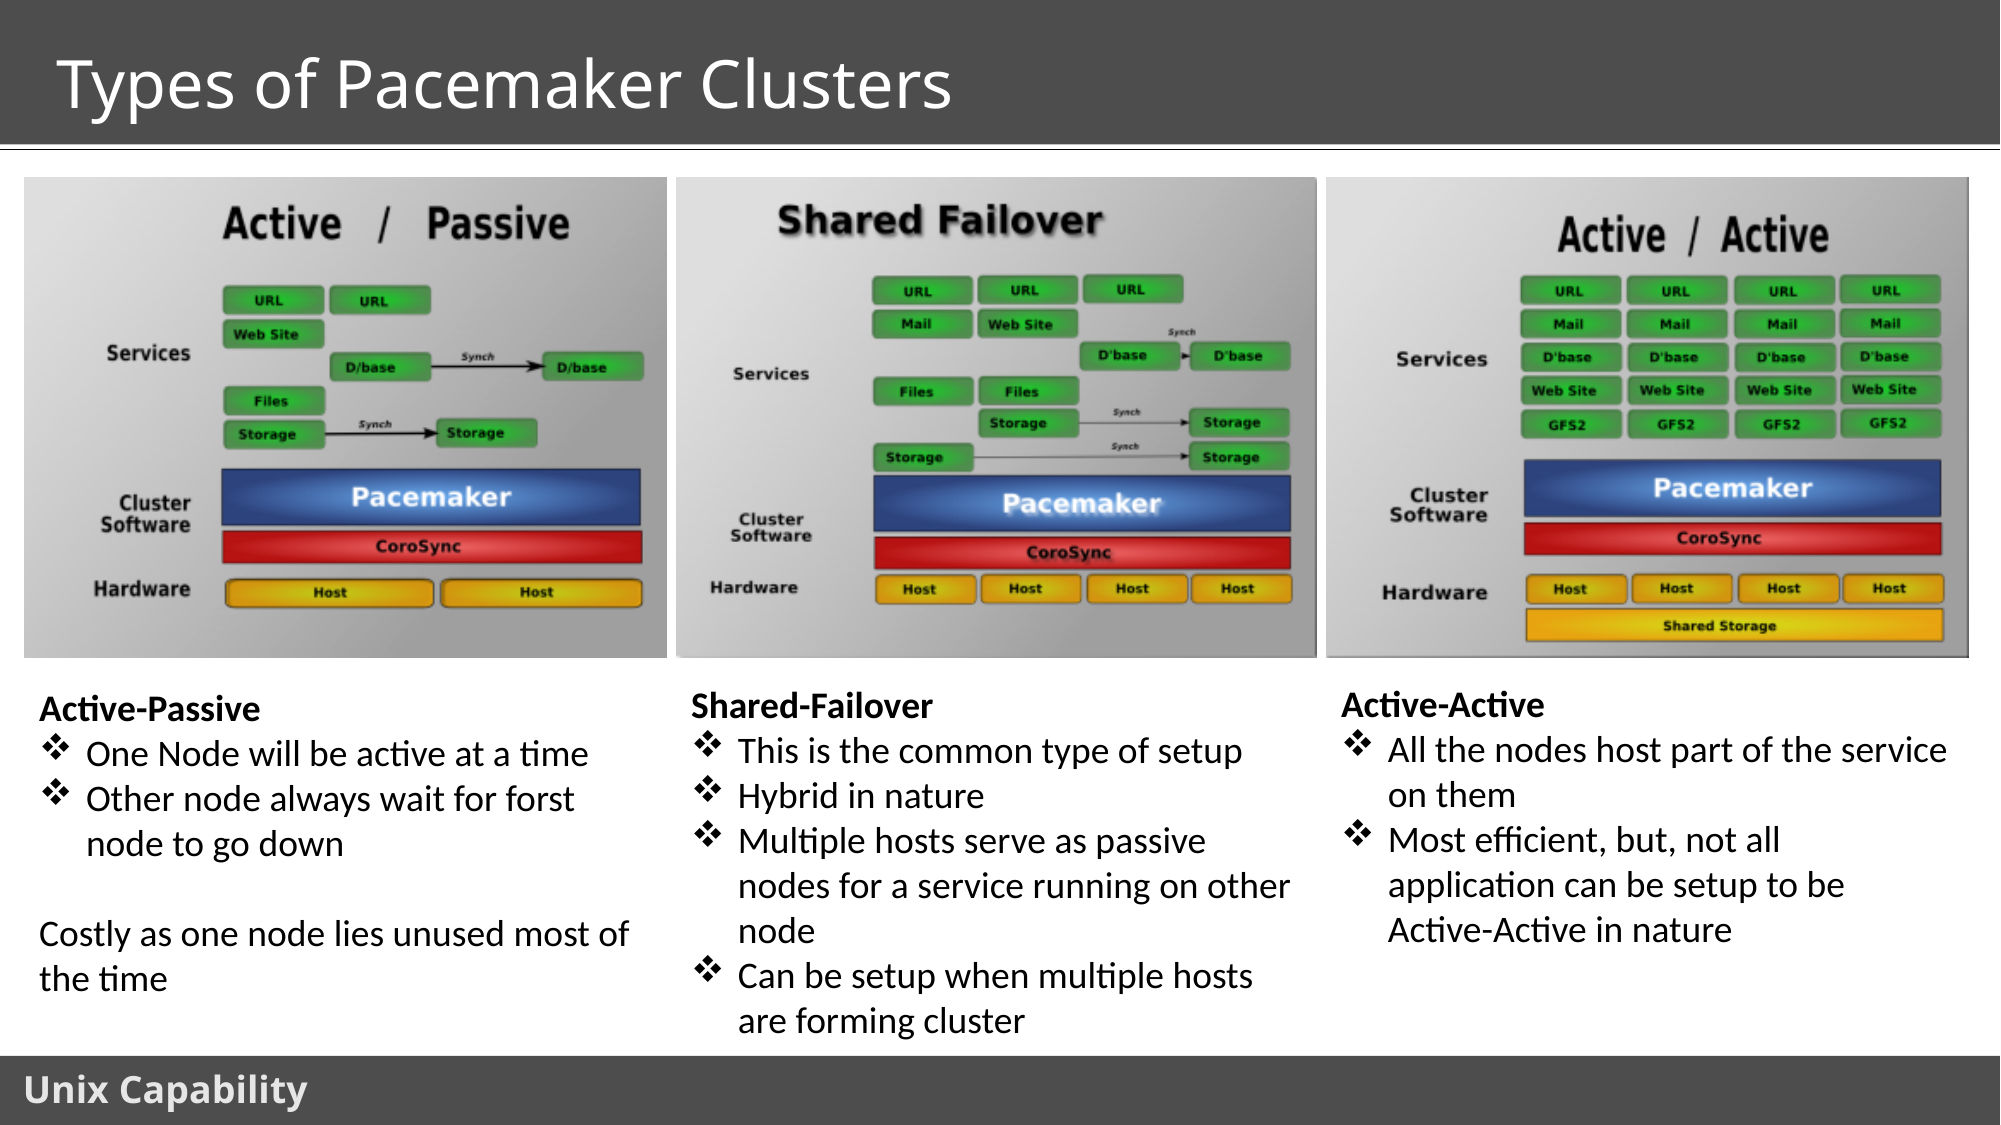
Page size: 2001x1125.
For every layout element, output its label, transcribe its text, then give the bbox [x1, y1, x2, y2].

picture [676, 177, 1317, 658]
text_box Active-Active All the nodes host part of the service on them Most efficient, but, not all application can be setup to be Active-Active in nature [1326, 672, 1969, 958]
picture [24, 177, 667, 658]
text_box Shared-Failover This is the common type of setup Hybrid in nature Multiple hosts serve as passive nodes for a service running on other node Can be setup when multiple hosts are forming cluster [676, 673, 1317, 1049]
text_box Active-Passive One Node will be active at a time Other node always wait for forst node to go down Costly as one node lies unused most of the time [24, 676, 667, 1007]
picture [1326, 177, 1969, 658]
title Types of Pacemaker Clusters [41, 0, 1938, 163]
